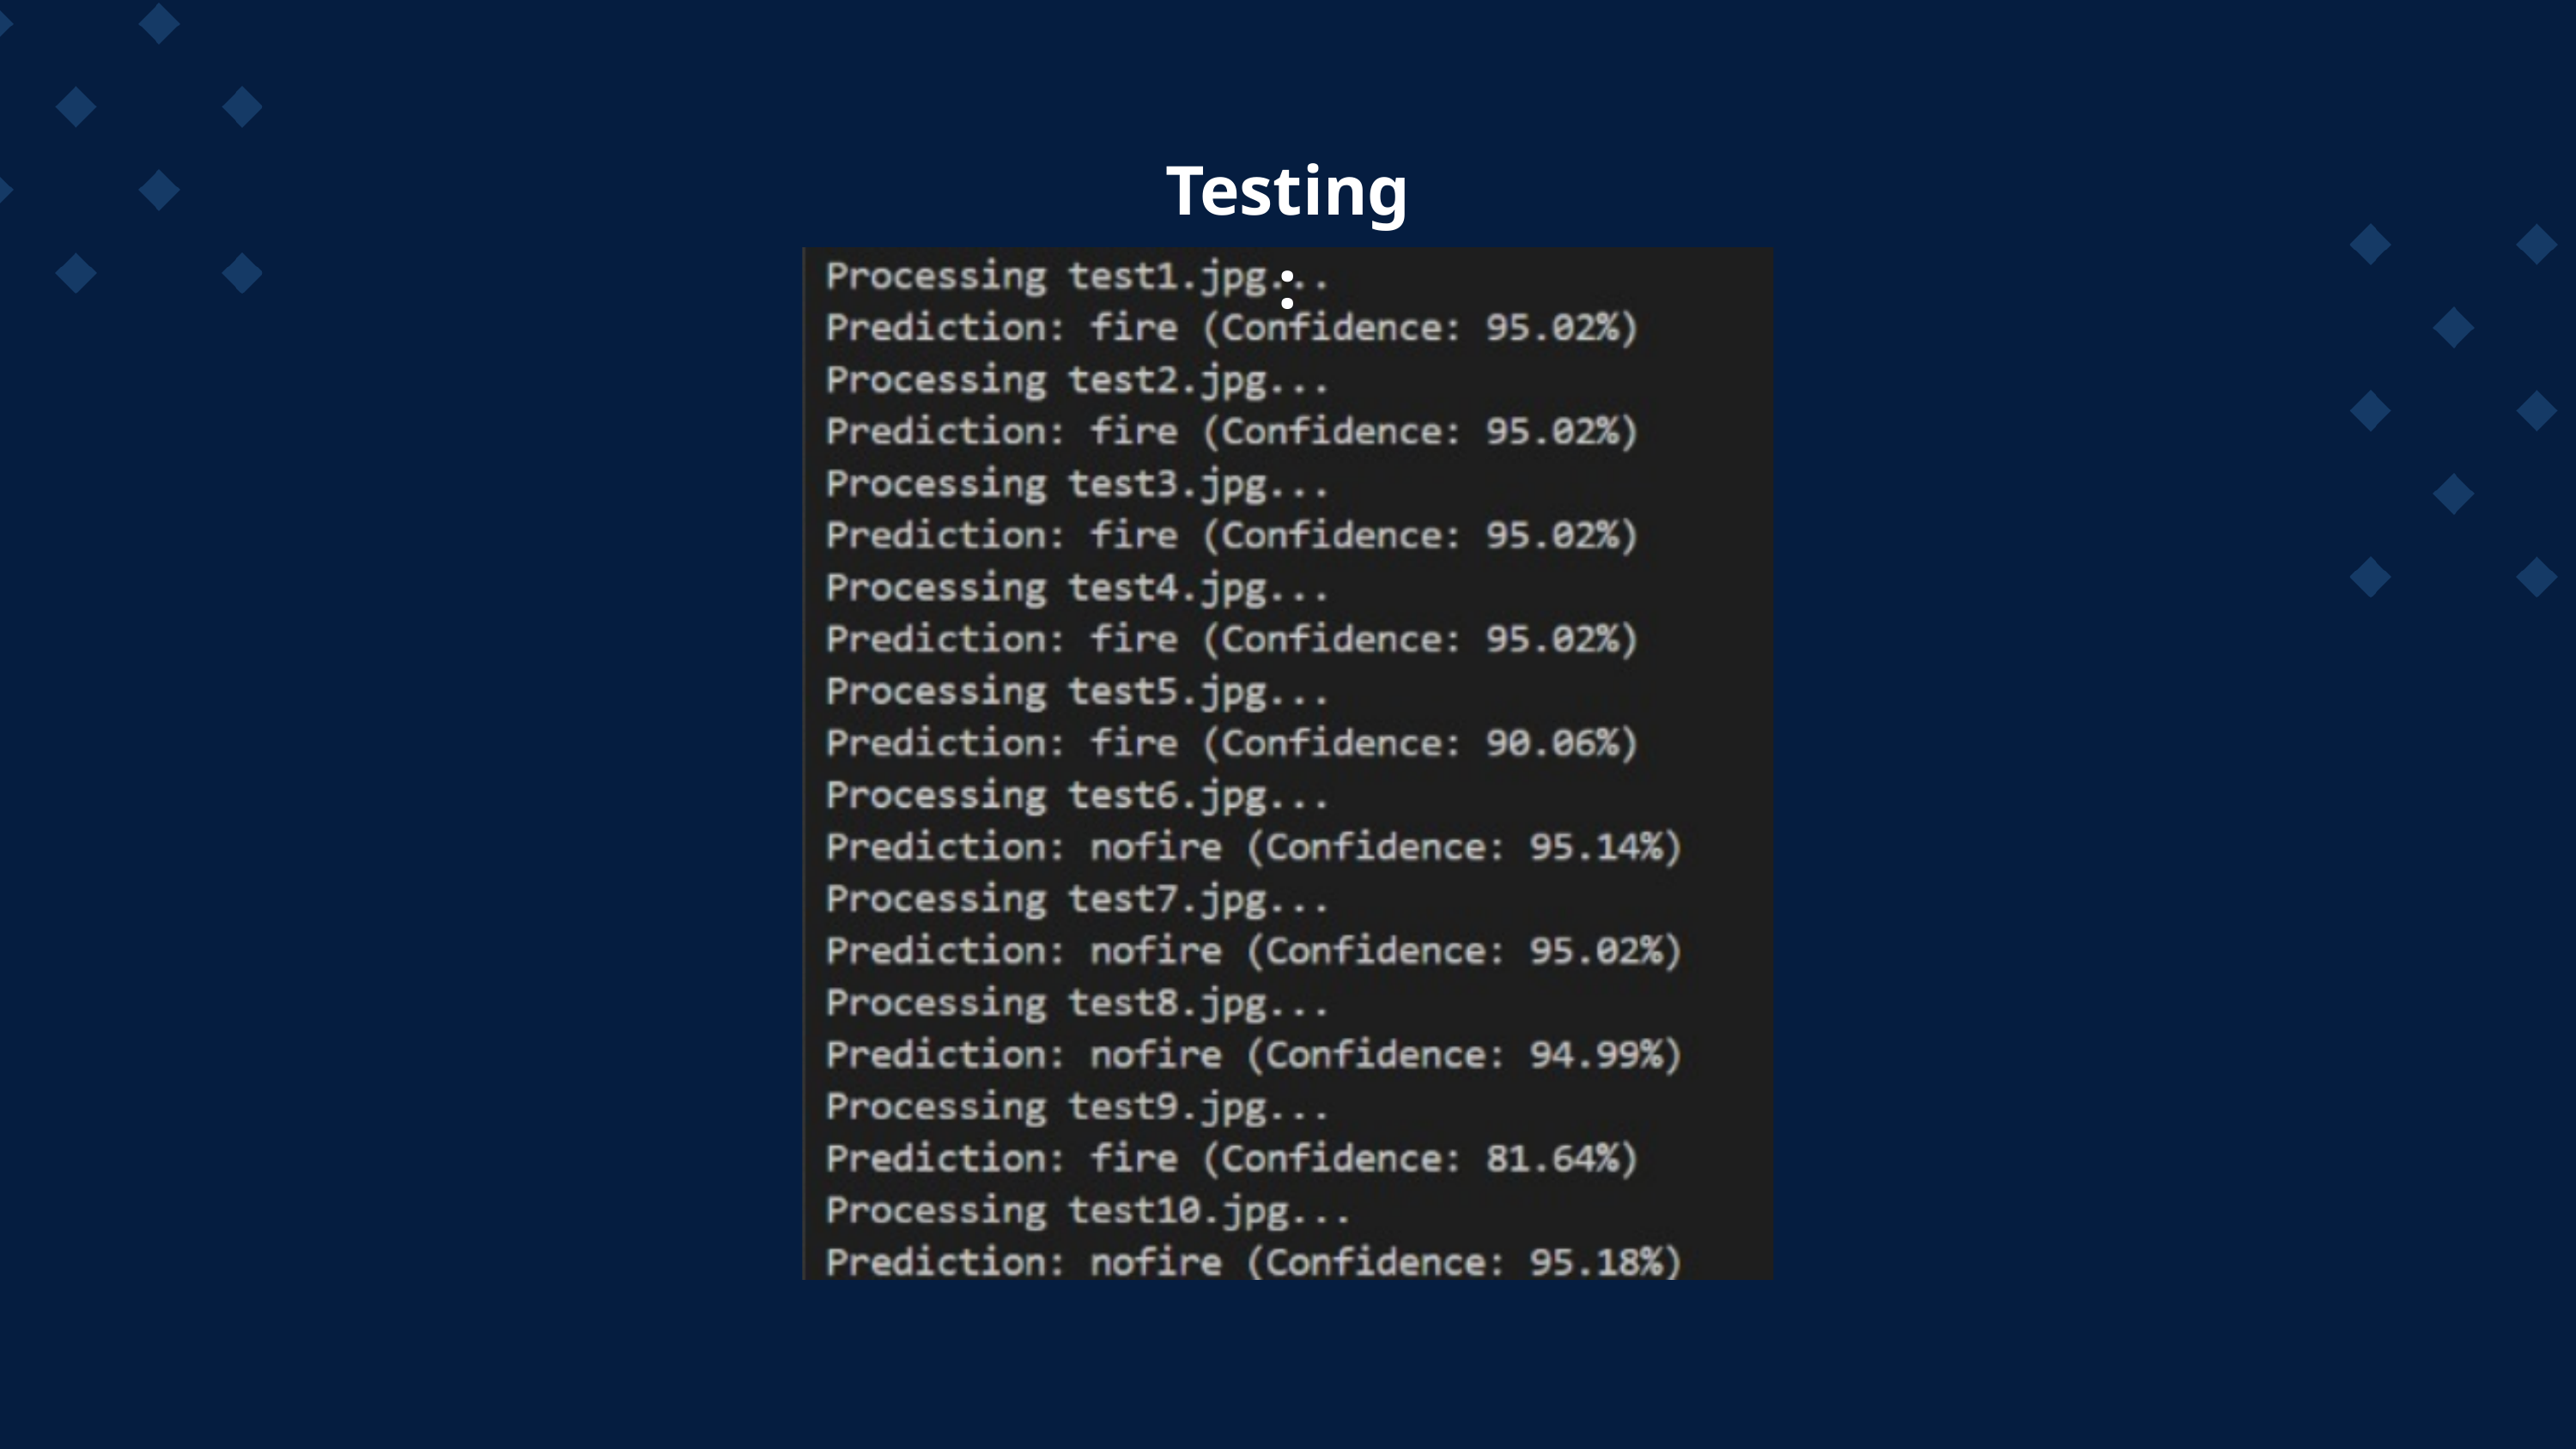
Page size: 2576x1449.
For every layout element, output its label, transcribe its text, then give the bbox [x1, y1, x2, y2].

text_box [0, 0, 263, 294]
text_box Testing: [1162, 135, 1414, 323]
text_box [802, 247, 1774, 1280]
text_box [2349, 223, 2576, 597]
